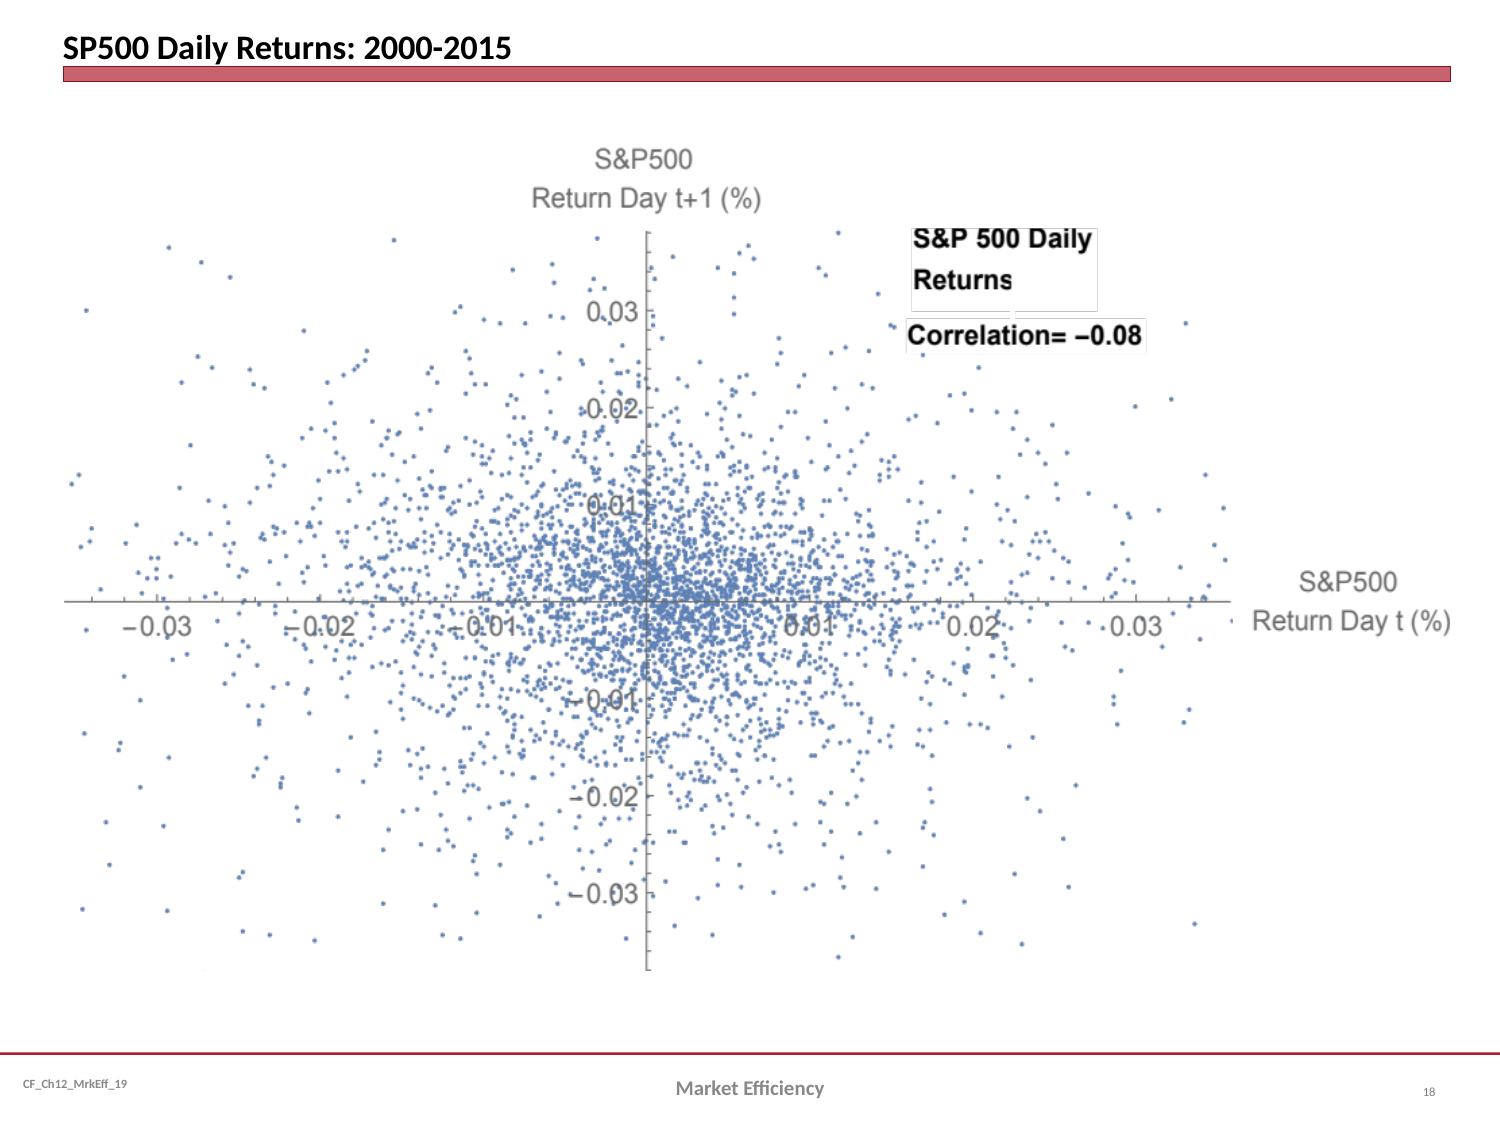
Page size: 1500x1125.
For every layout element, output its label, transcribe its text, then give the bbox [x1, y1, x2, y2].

title SP500 Daily Returns: 2000-2015 [62, 6, 1451, 67]
footer Market Efficiency [512, 1056, 988, 1117]
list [62, 137, 1451, 971]
slide_number 18 [1375, 1061, 1451, 1122]
